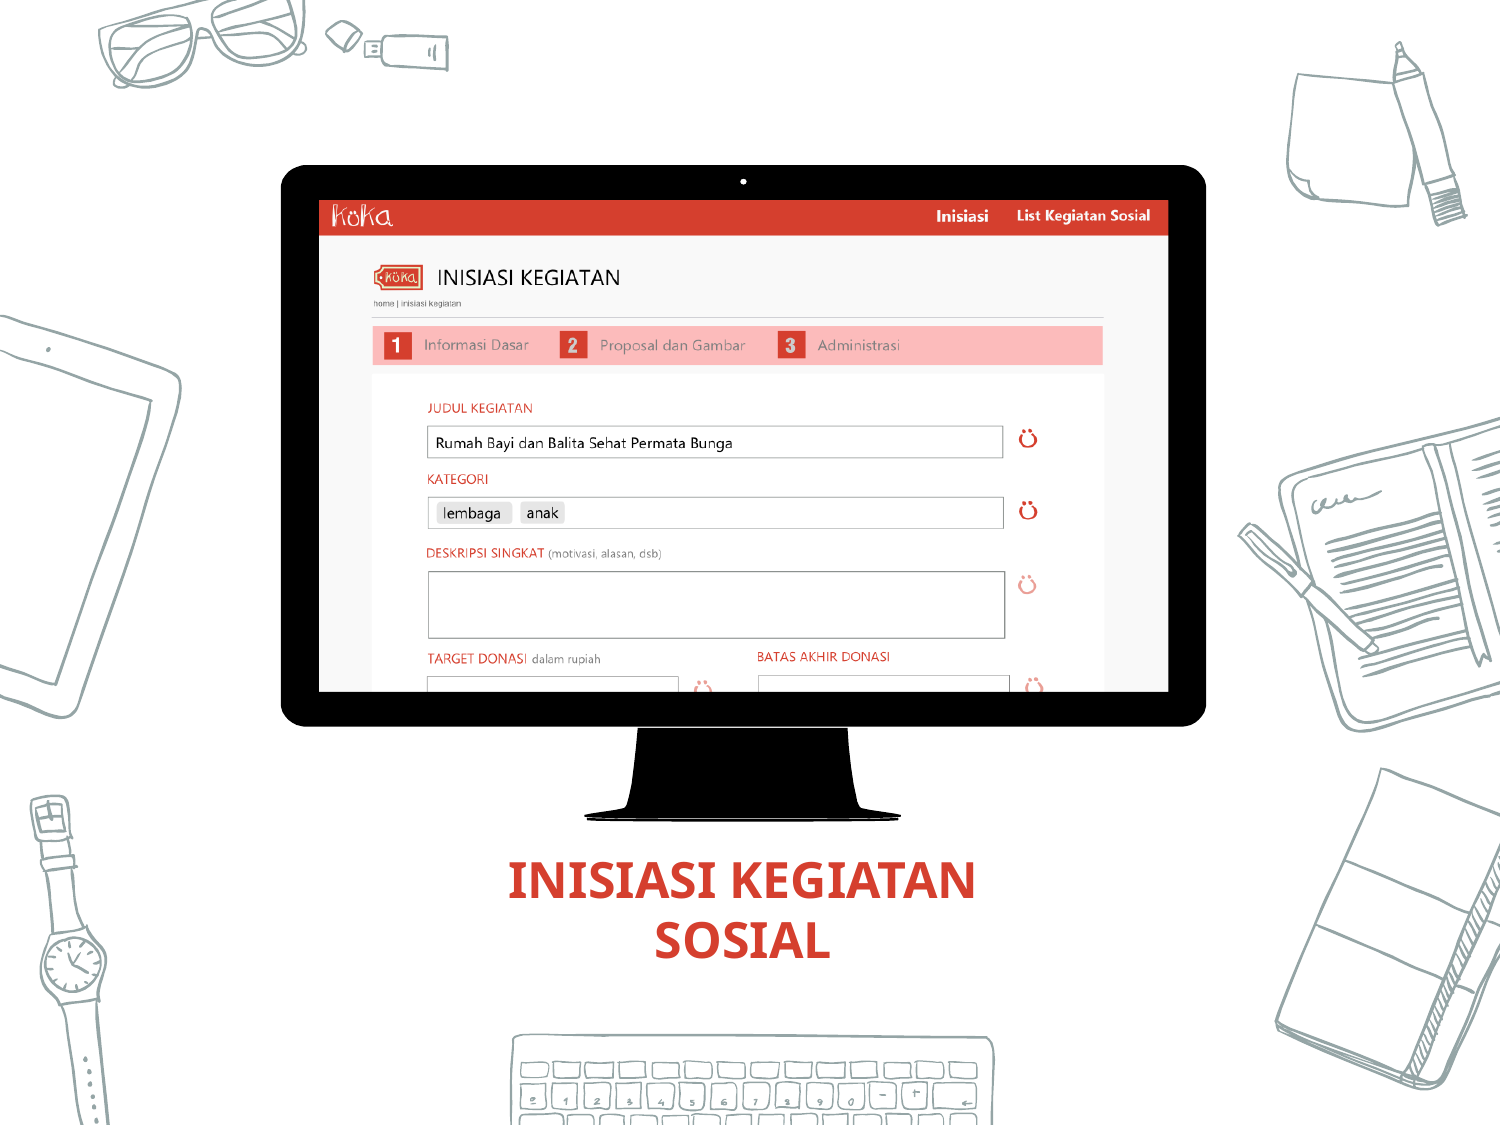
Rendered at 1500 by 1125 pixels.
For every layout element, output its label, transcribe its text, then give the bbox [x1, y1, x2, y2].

text_box [280, 165, 1207, 822]
picture [310, 198, 1174, 708]
text_box INISIASI KEGIATAN SOSIAL [473, 833, 1014, 934]
